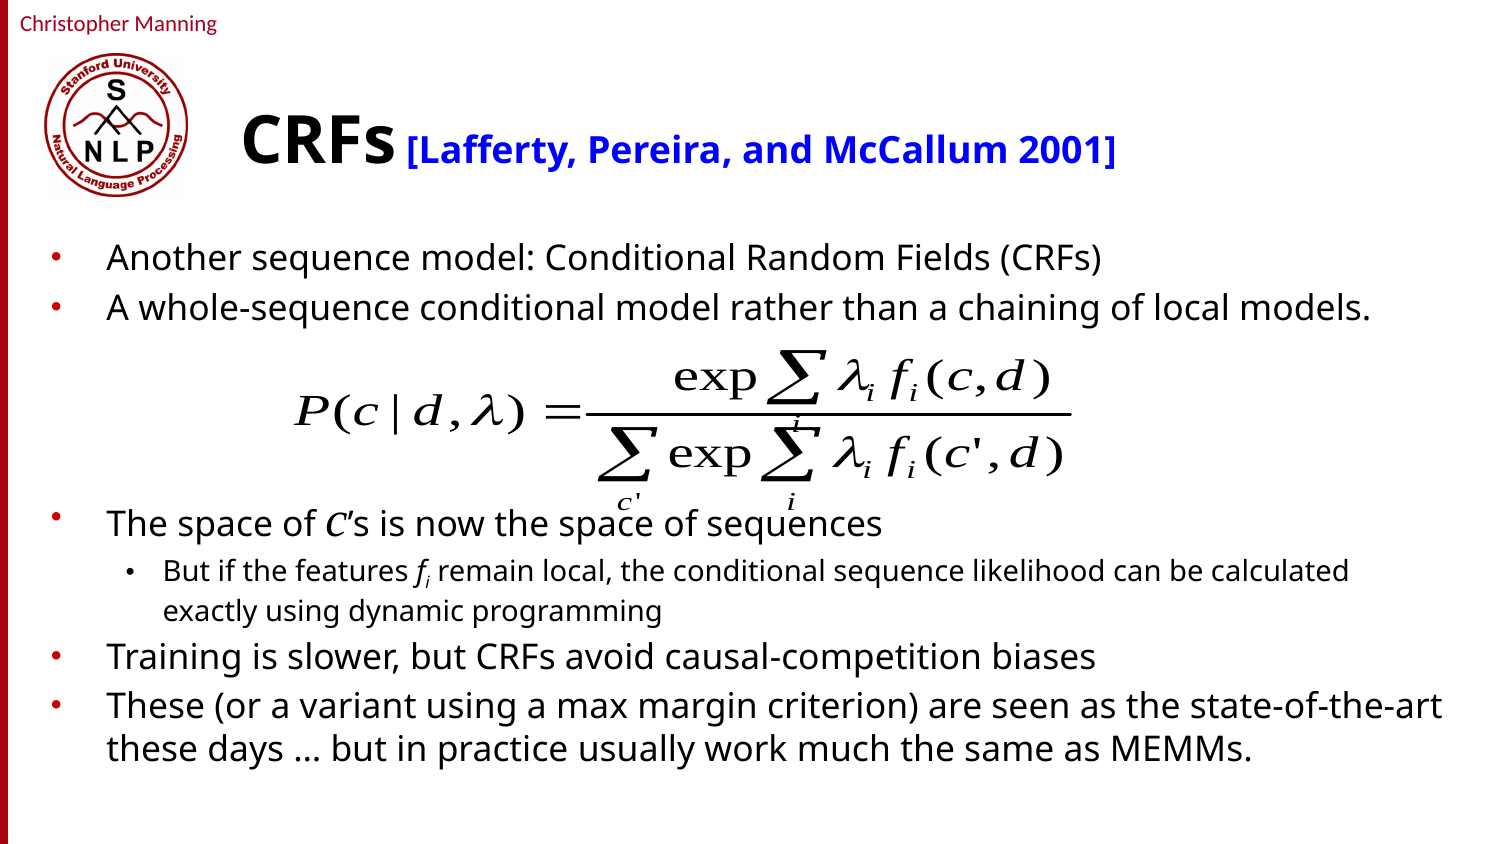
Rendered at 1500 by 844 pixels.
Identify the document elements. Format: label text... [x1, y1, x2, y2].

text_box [283, 341, 1084, 520]
picture [44, 53, 188, 197]
title CRFs [Lafferty, Pereira, and McCallum 2001] [225, 62, 1450, 185]
list Another sequence model: Conditional Random Fields (CRFs) A whole-sequence conditional model rather than a chaining of local models. The space of c’s is now the space of sequences But if the features fi remain local, the conditional sequence likelihood can be calculated exactly using dynamic programming Training is slower, but CRFs avoid causal-competition biases These (or a variant using a max margin criterion) are seen as the state-of-the-art these days … but in practice usually work much the same as MEMMs. [35, 227, 1461, 828]
